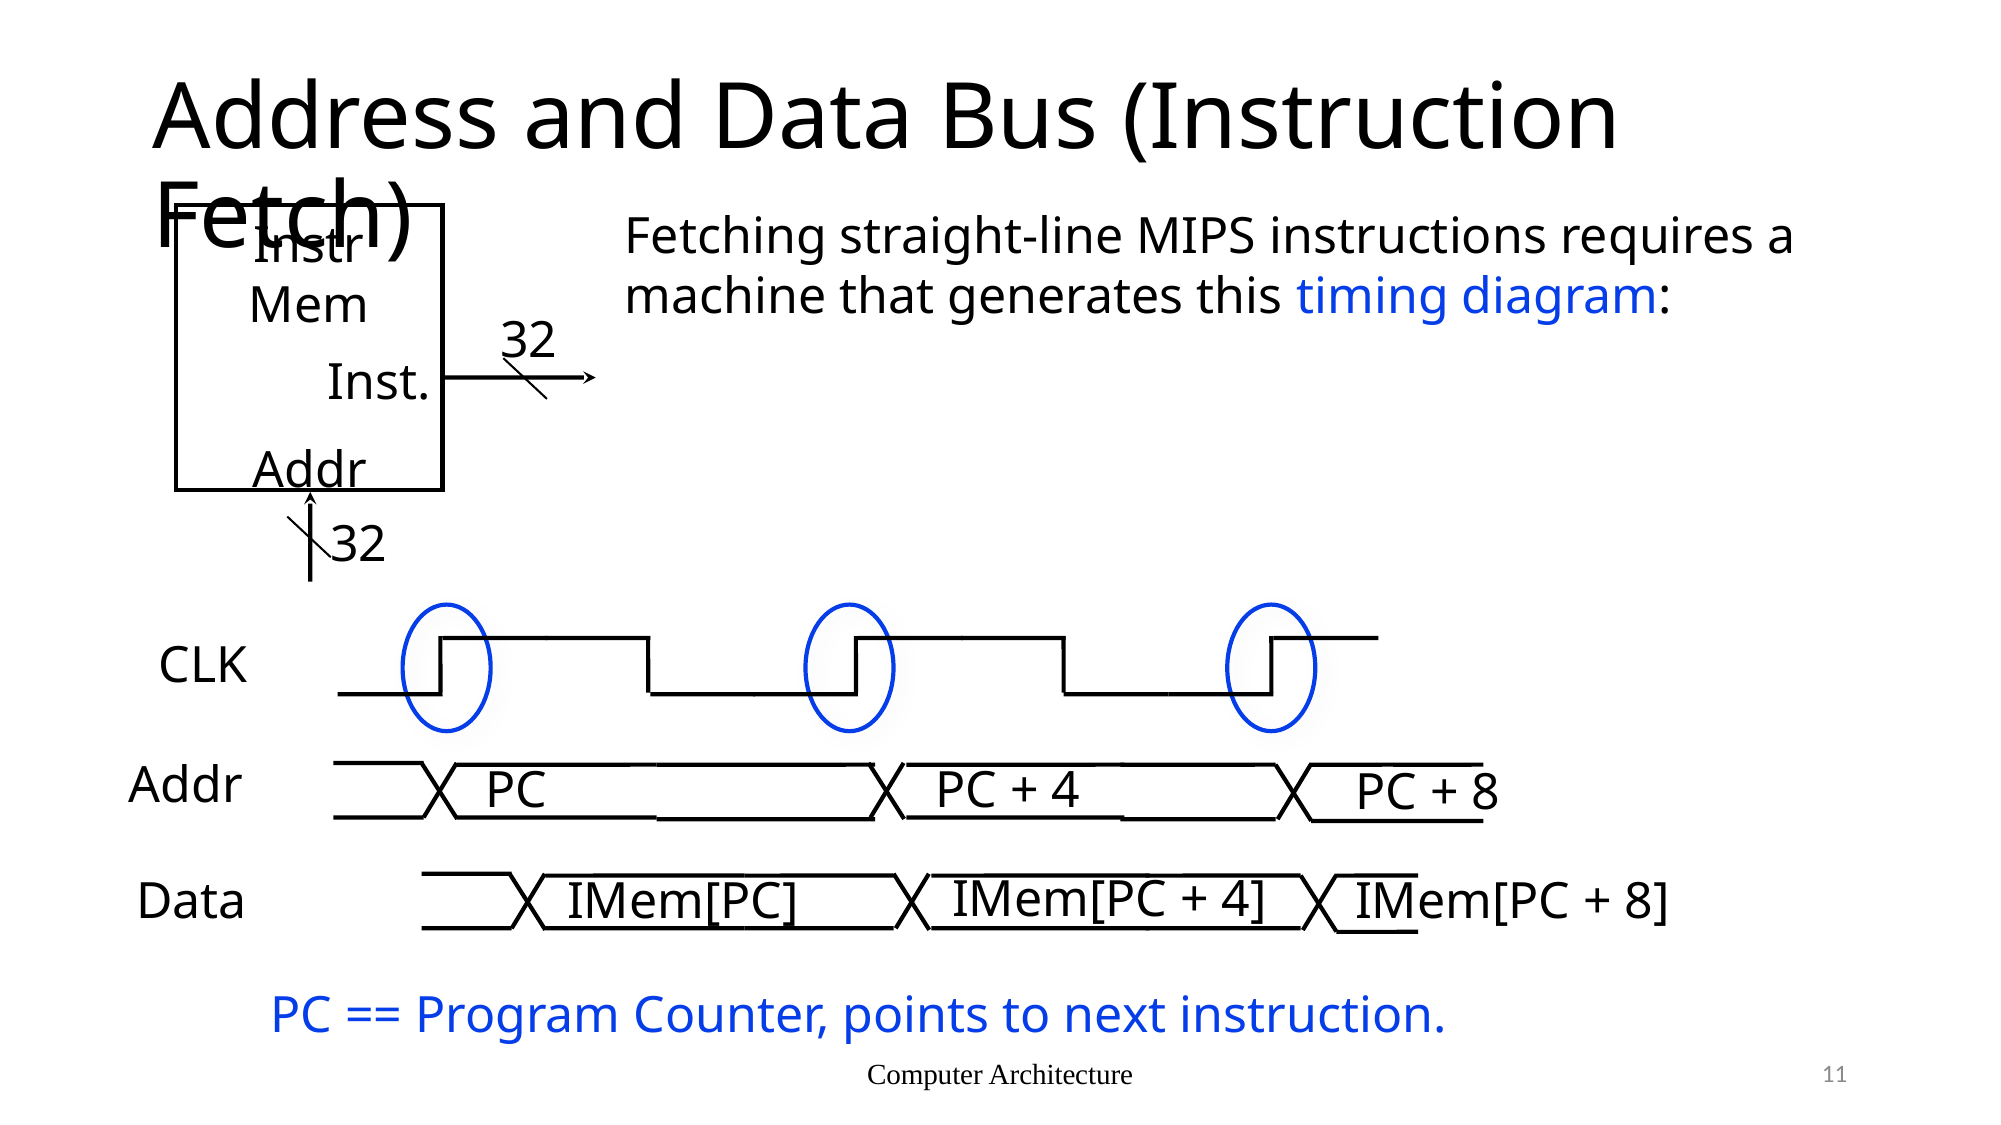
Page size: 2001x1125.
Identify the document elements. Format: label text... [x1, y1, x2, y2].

footer Computer Architecture [662, 1052, 1338, 1103]
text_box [20, 203, 1872, 1052]
title Address and Data Bus (Instruction Fetch) [137, 59, 1863, 203]
slide_number 11 [1412, 1052, 1863, 1103]
